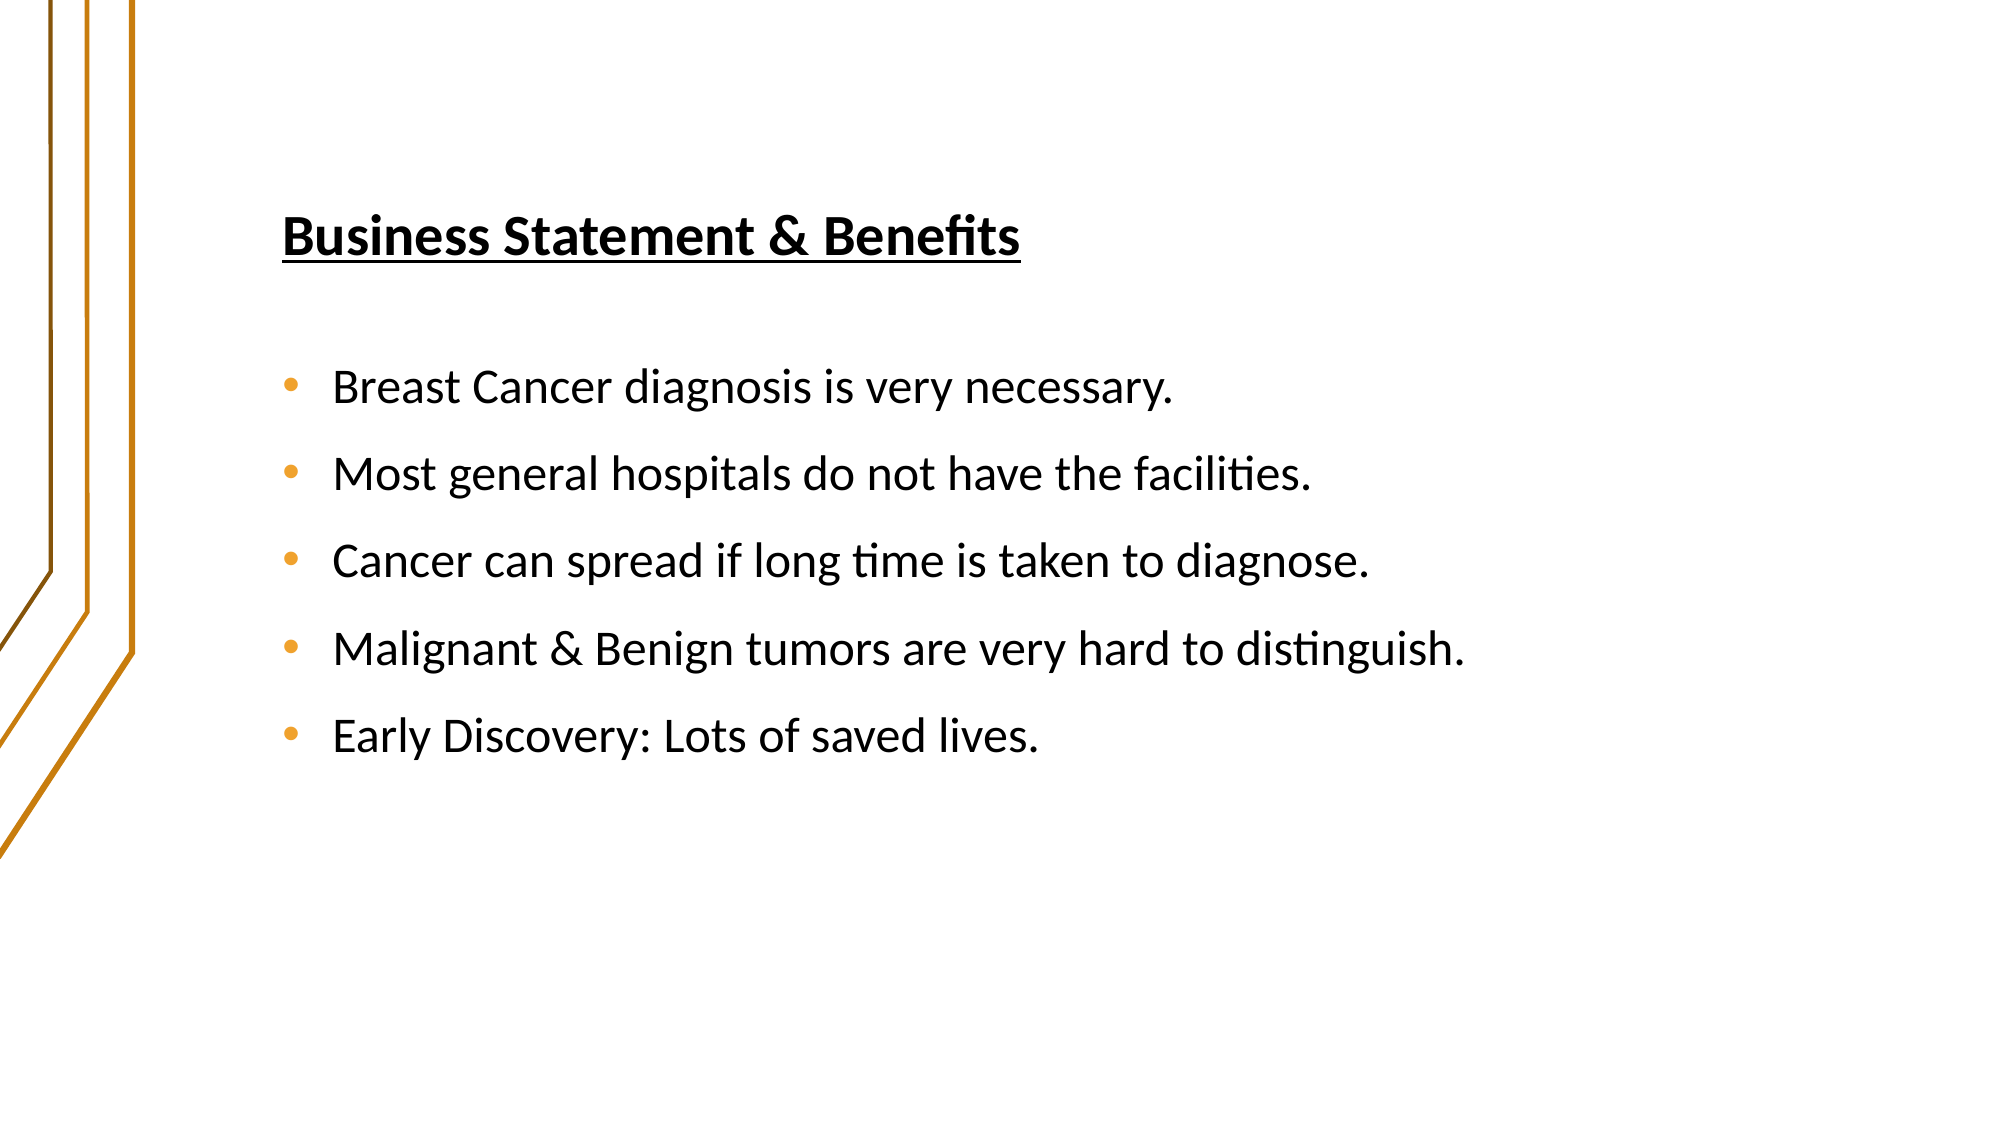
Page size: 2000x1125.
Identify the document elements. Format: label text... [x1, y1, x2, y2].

list Breast Cancer diagnosis is very necessary. Most general hospitals do not have the facilities. Cancer can spread if long time is taken to diagnose. Malignant & Benign tumors are very hard to distinguish. Early Discovery: Lots of saved lives. [262, 350, 1500, 788]
title Business Statement & Benefits [262, 187, 1063, 279]
